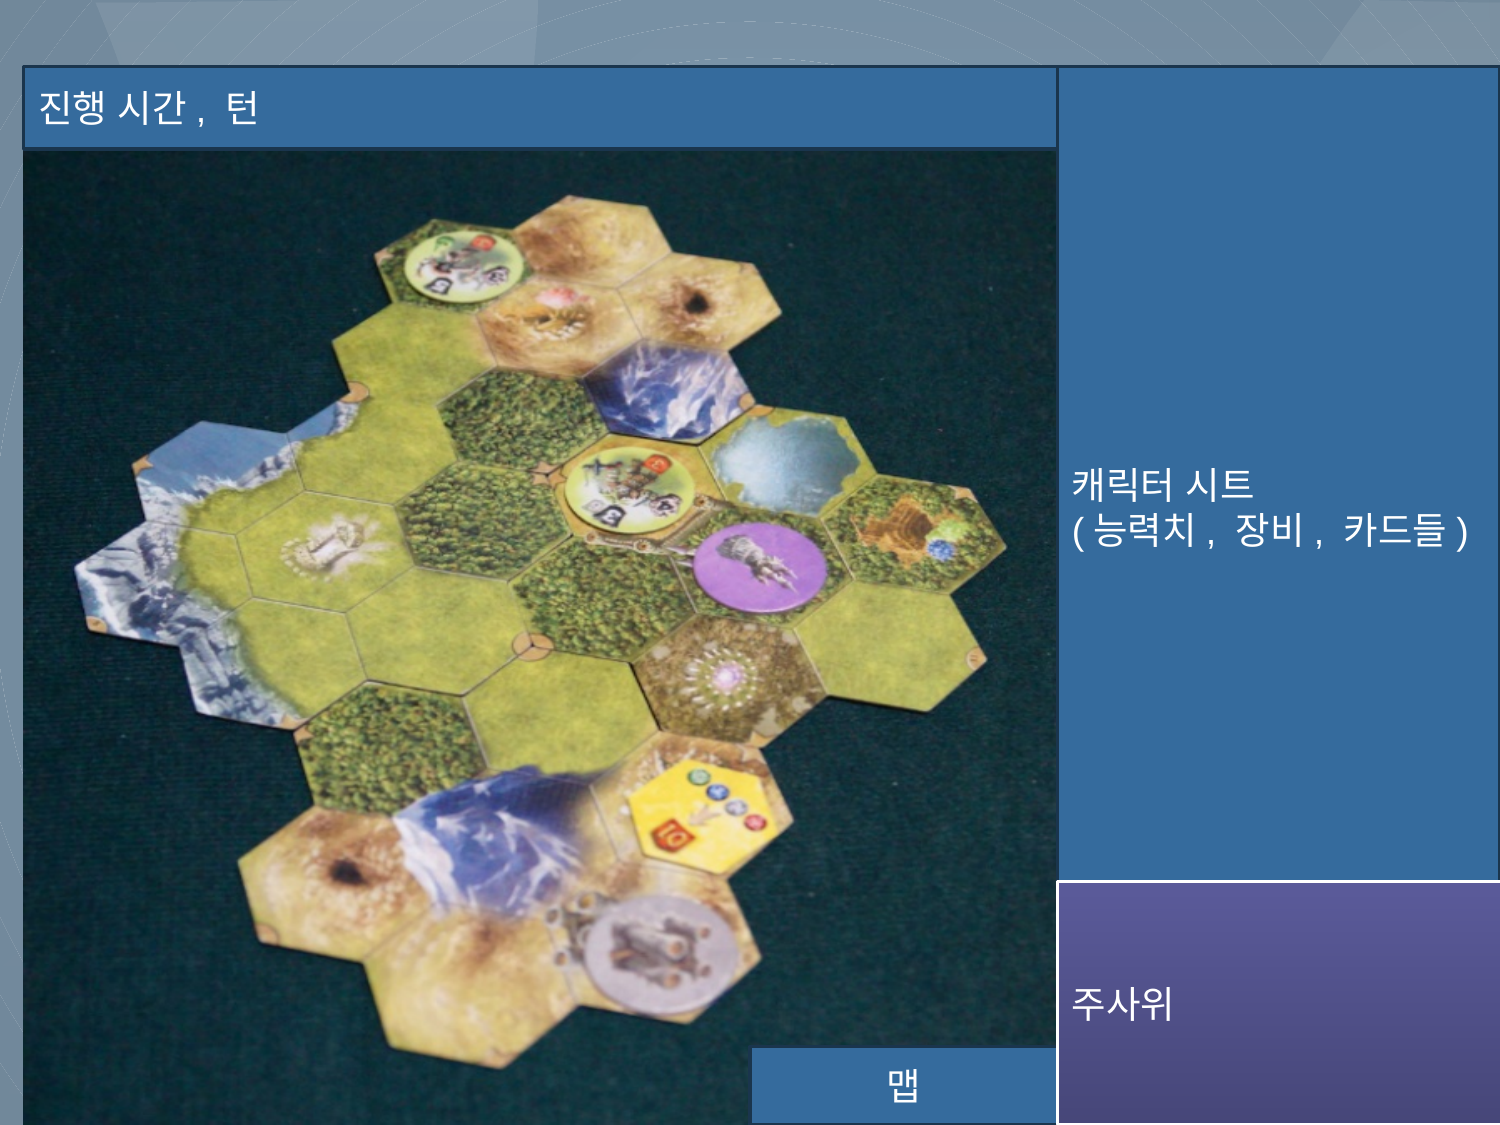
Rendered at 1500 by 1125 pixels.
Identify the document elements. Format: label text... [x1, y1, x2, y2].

text_box 캐릭터 시트 (능력치, 장비, 카드들) [1058, 65, 1500, 880]
picture [23, 148, 1058, 1125]
text_box 진행 시간, 턴 [22, 65, 1059, 151]
text_box 주사위 [1058, 880, 1500, 1125]
